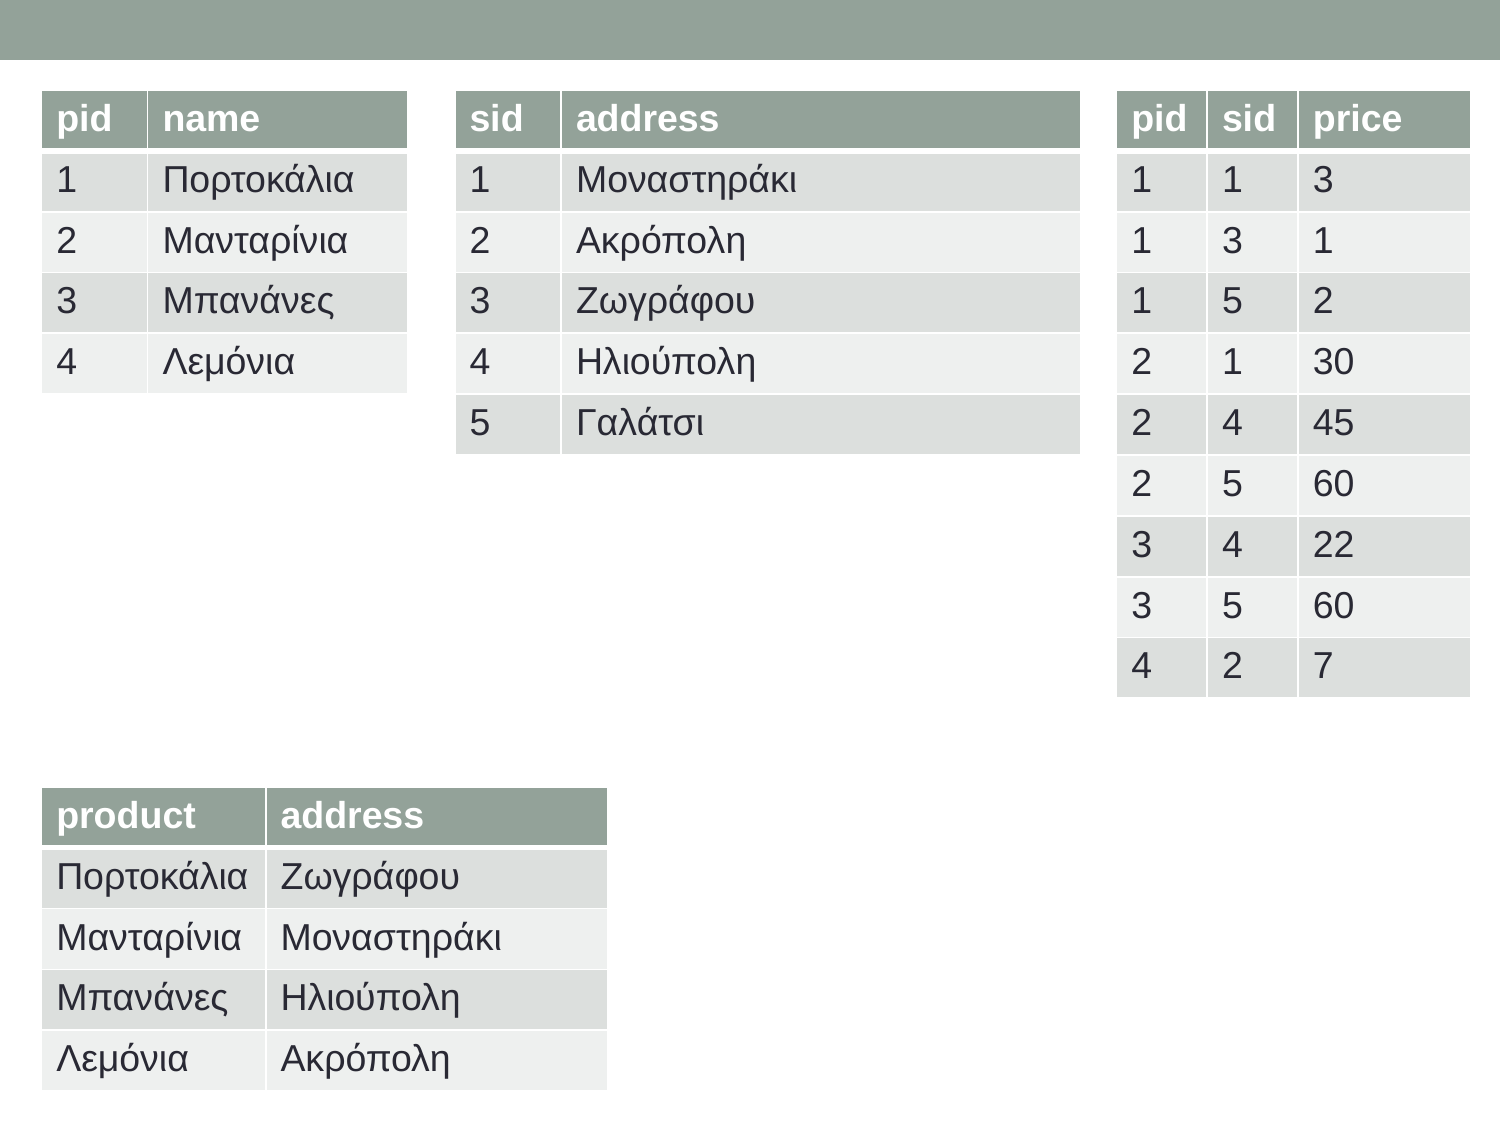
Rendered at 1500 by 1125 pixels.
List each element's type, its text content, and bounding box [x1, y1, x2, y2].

table_cell 2 [42, 213, 147, 272]
table_cell Πορτοκάλια [42, 850, 265, 908]
table_cell Μπανάνες [148, 273, 407, 332]
table_cell 3 [1117, 578, 1206, 637]
table_cell 2 [1117, 334, 1206, 393]
table_cell 5 [456, 395, 560, 454]
table_cell 3 [1299, 154, 1470, 211]
table_header sid [456, 91, 560, 148]
table_cell Ακρόπολη [562, 213, 1080, 272]
table_cell 1 [1299, 213, 1470, 272]
table_cell Γαλάτσι [562, 395, 1080, 454]
table_cell 5 [1208, 456, 1297, 515]
table_cell 3 [1117, 517, 1206, 576]
table_cell Ακρόπολη [267, 1031, 607, 1090]
table_header name [148, 91, 407, 148]
table_cell 1 [1117, 213, 1206, 272]
table_header pid [1117, 91, 1206, 148]
table_cell Λεμόνια [148, 334, 407, 393]
table_cell Ηλιούπολη [562, 334, 1080, 393]
table_cell 1 [1208, 334, 1297, 393]
table_header pid [42, 91, 147, 148]
table_cell 3 [42, 273, 147, 332]
table_cell Μανταρίνια [42, 909, 265, 969]
table_cell Πορτοκάλια [148, 154, 407, 211]
table_header address [562, 91, 1080, 148]
table_cell 3 [456, 273, 560, 332]
table_cell 2 [1117, 456, 1206, 515]
table_cell Μοναστηράκι [267, 909, 607, 969]
table_cell 5 [1208, 578, 1297, 637]
table_cell 2 [1208, 638, 1297, 697]
table_cell 4 [456, 334, 560, 393]
table_cell 1 [42, 154, 147, 211]
table_cell Λεμόνια [42, 1031, 265, 1090]
table_cell 60 [1299, 456, 1470, 515]
table_cell 3 [1208, 213, 1297, 272]
table_cell 4 [42, 334, 147, 393]
table_cell 1 [1208, 154, 1297, 211]
table_cell Ζωγράφου [267, 850, 607, 908]
table_cell 7 [1299, 638, 1470, 697]
table_header price [1299, 91, 1470, 148]
table_cell Ζωγράφου [562, 273, 1080, 332]
table_cell 1 [1117, 273, 1206, 332]
table_cell Ηλιούπολη [267, 970, 607, 1029]
table_cell 22 [1299, 517, 1470, 576]
table_cell Μανταρίνια [148, 213, 407, 272]
table_cell 2 [456, 213, 560, 272]
table_cell 4 [1208, 517, 1297, 576]
table_cell Μπανάνες [42, 970, 265, 1029]
table_cell Μοναστηράκι [562, 154, 1080, 211]
table_cell 2 [1117, 395, 1206, 454]
table_cell 4 [1208, 395, 1297, 454]
table_header sid [1208, 91, 1297, 148]
table_header address [267, 788, 607, 845]
table_cell 45 [1299, 395, 1470, 454]
table_cell 5 [1208, 273, 1297, 332]
table_cell 30 [1299, 334, 1470, 393]
table_cell 2 [1299, 273, 1470, 332]
table_cell 1 [1117, 154, 1206, 211]
table_header product [42, 788, 265, 845]
table_cell 4 [1117, 638, 1206, 697]
table_cell 60 [1299, 578, 1470, 637]
table_cell 1 [456, 154, 560, 211]
